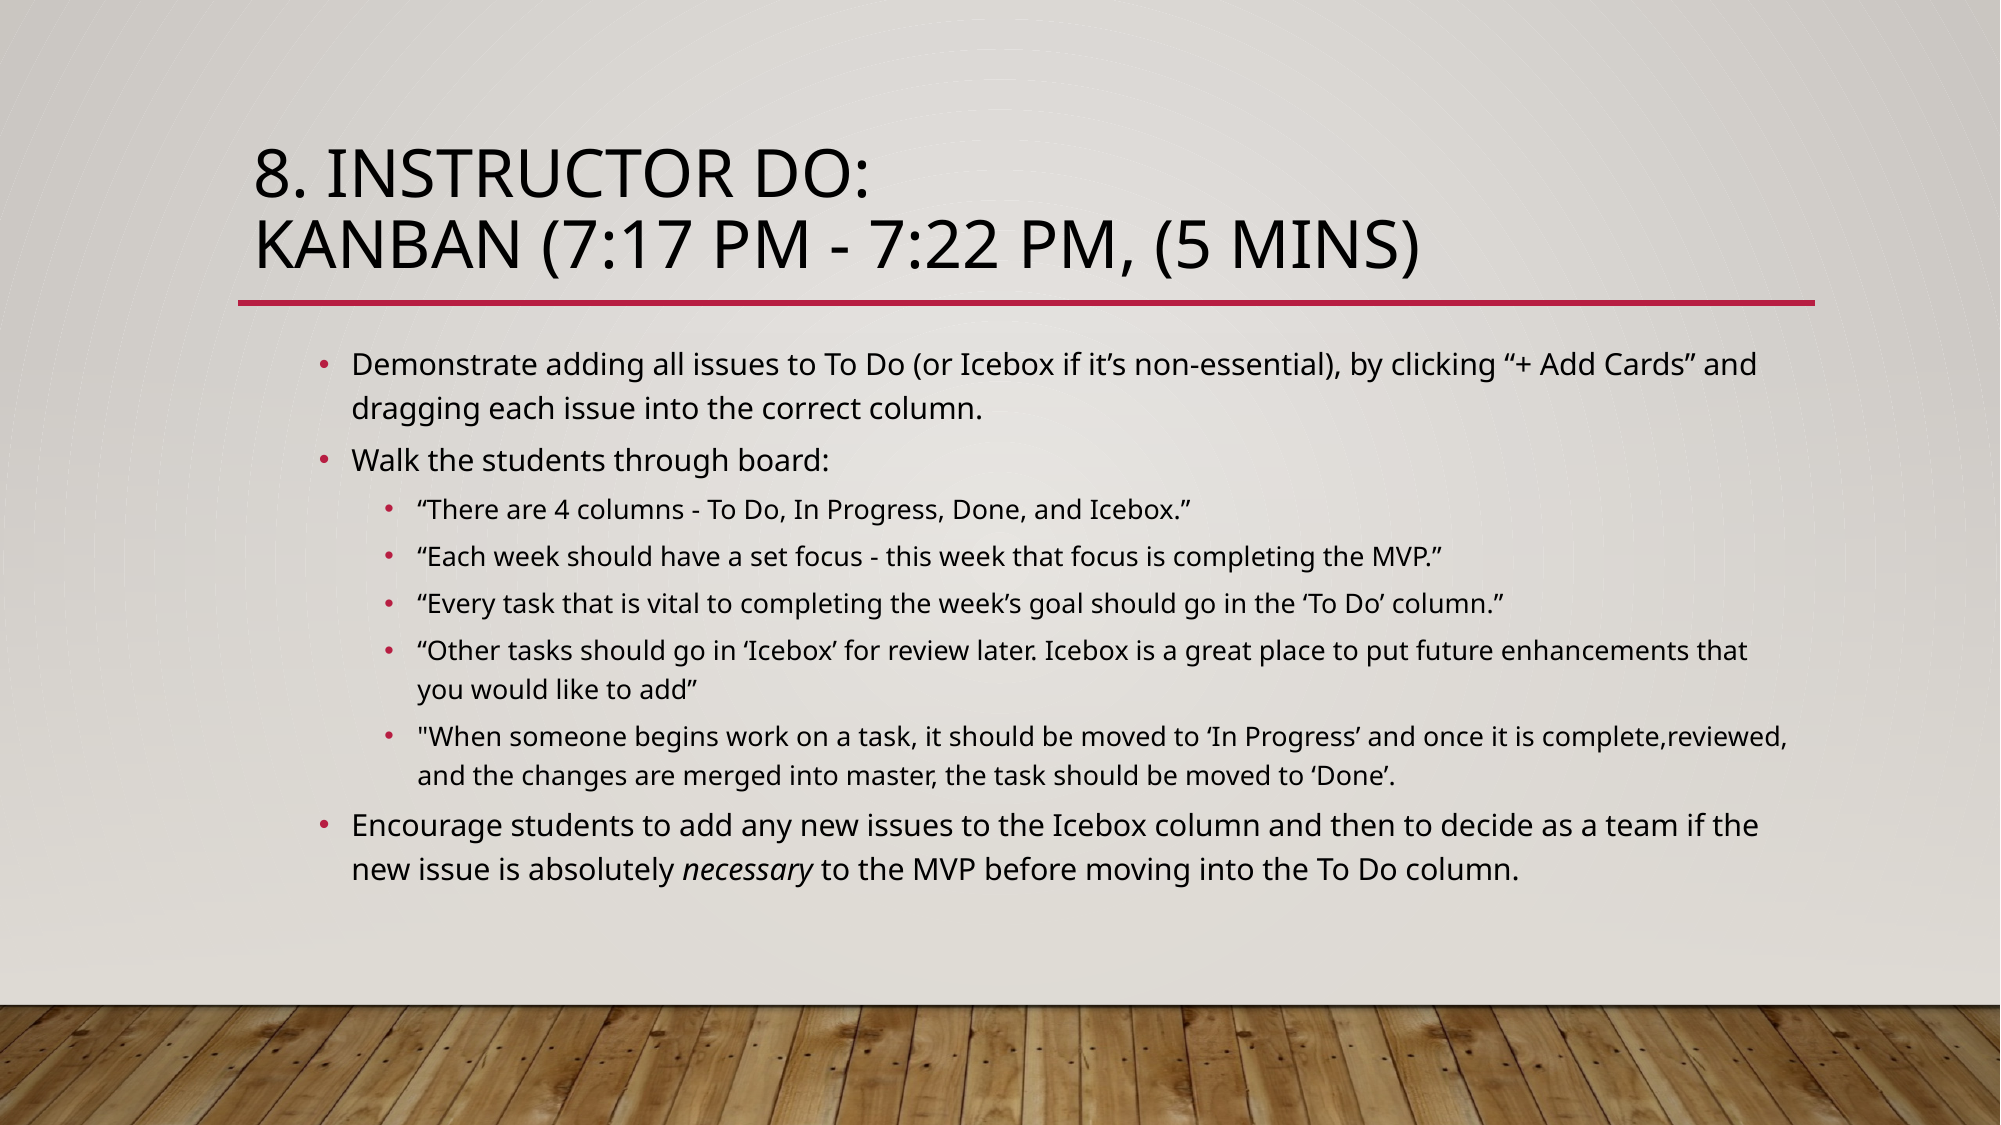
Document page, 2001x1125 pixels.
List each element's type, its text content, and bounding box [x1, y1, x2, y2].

title 8. Instructor Do: Kanban (7:17 PM - 7:22 PM, (5 mins) [238, 131, 1814, 300]
picture [0, 1005, 2000, 1125]
list Demonstrate adding all issues to To Do (or Icebox if it’s non-essential), by clicking “+ Add Cards” and dragging each issue into the correct column. Walk the students through board: “There are 4 columns - To Do, In Progress, Done, and Icebox.” “Each week should have a set focus - this week that focus is completing the MVP.” “Every task that is vital to completing the week’s goal should go in the ‘To Do’ column.” “Other tasks should go in ‘Icebox’ for review later. Icebox is a great place to put future enhancements that you would like to add” "When someone begins work on a task, it should be moved to ‘In Progress’ and once it is complete,reviewed, and the changes are merged into master, the task should be moved to ‘Done’. Encourage students to add any new issues to the Icebox column and then to decide as a team if the new issue is absolutely necessary to the MVP before moving into the To Do column. [238, 330, 1814, 897]
